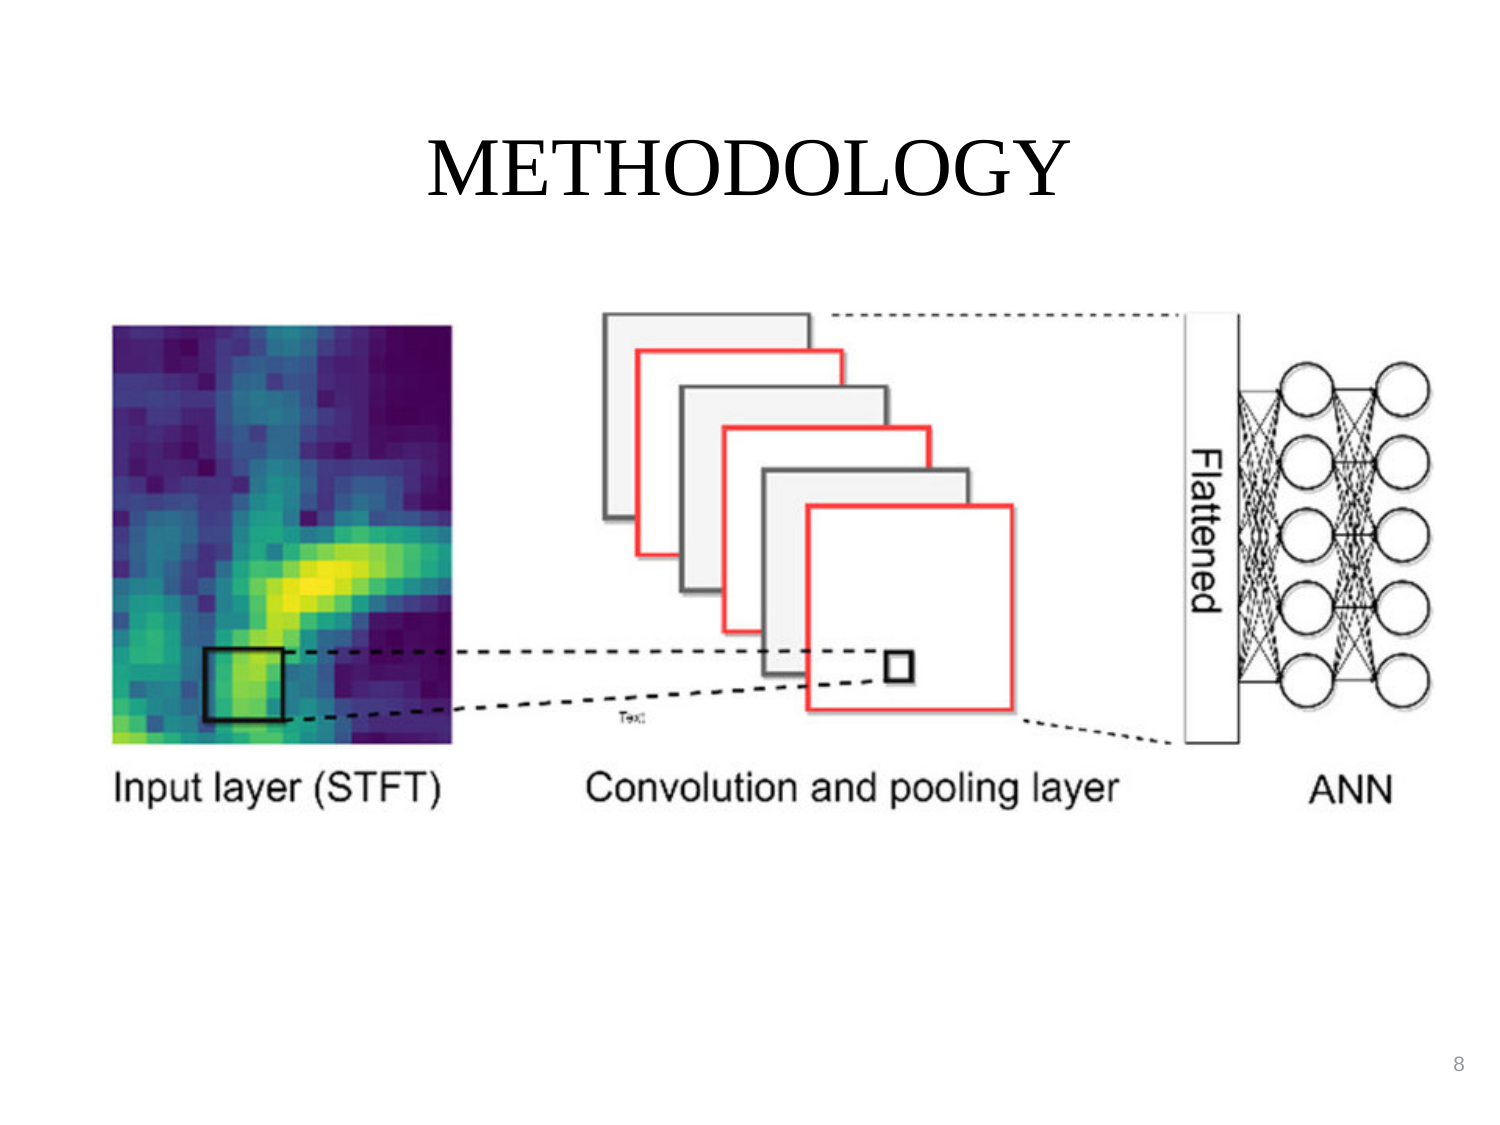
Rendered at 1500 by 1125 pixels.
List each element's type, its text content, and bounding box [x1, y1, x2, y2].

picture [106, 311, 1435, 814]
slide_number 8 [1389, 1019, 1480, 1106]
title METHODOLOGY [51, 97, 1449, 223]
